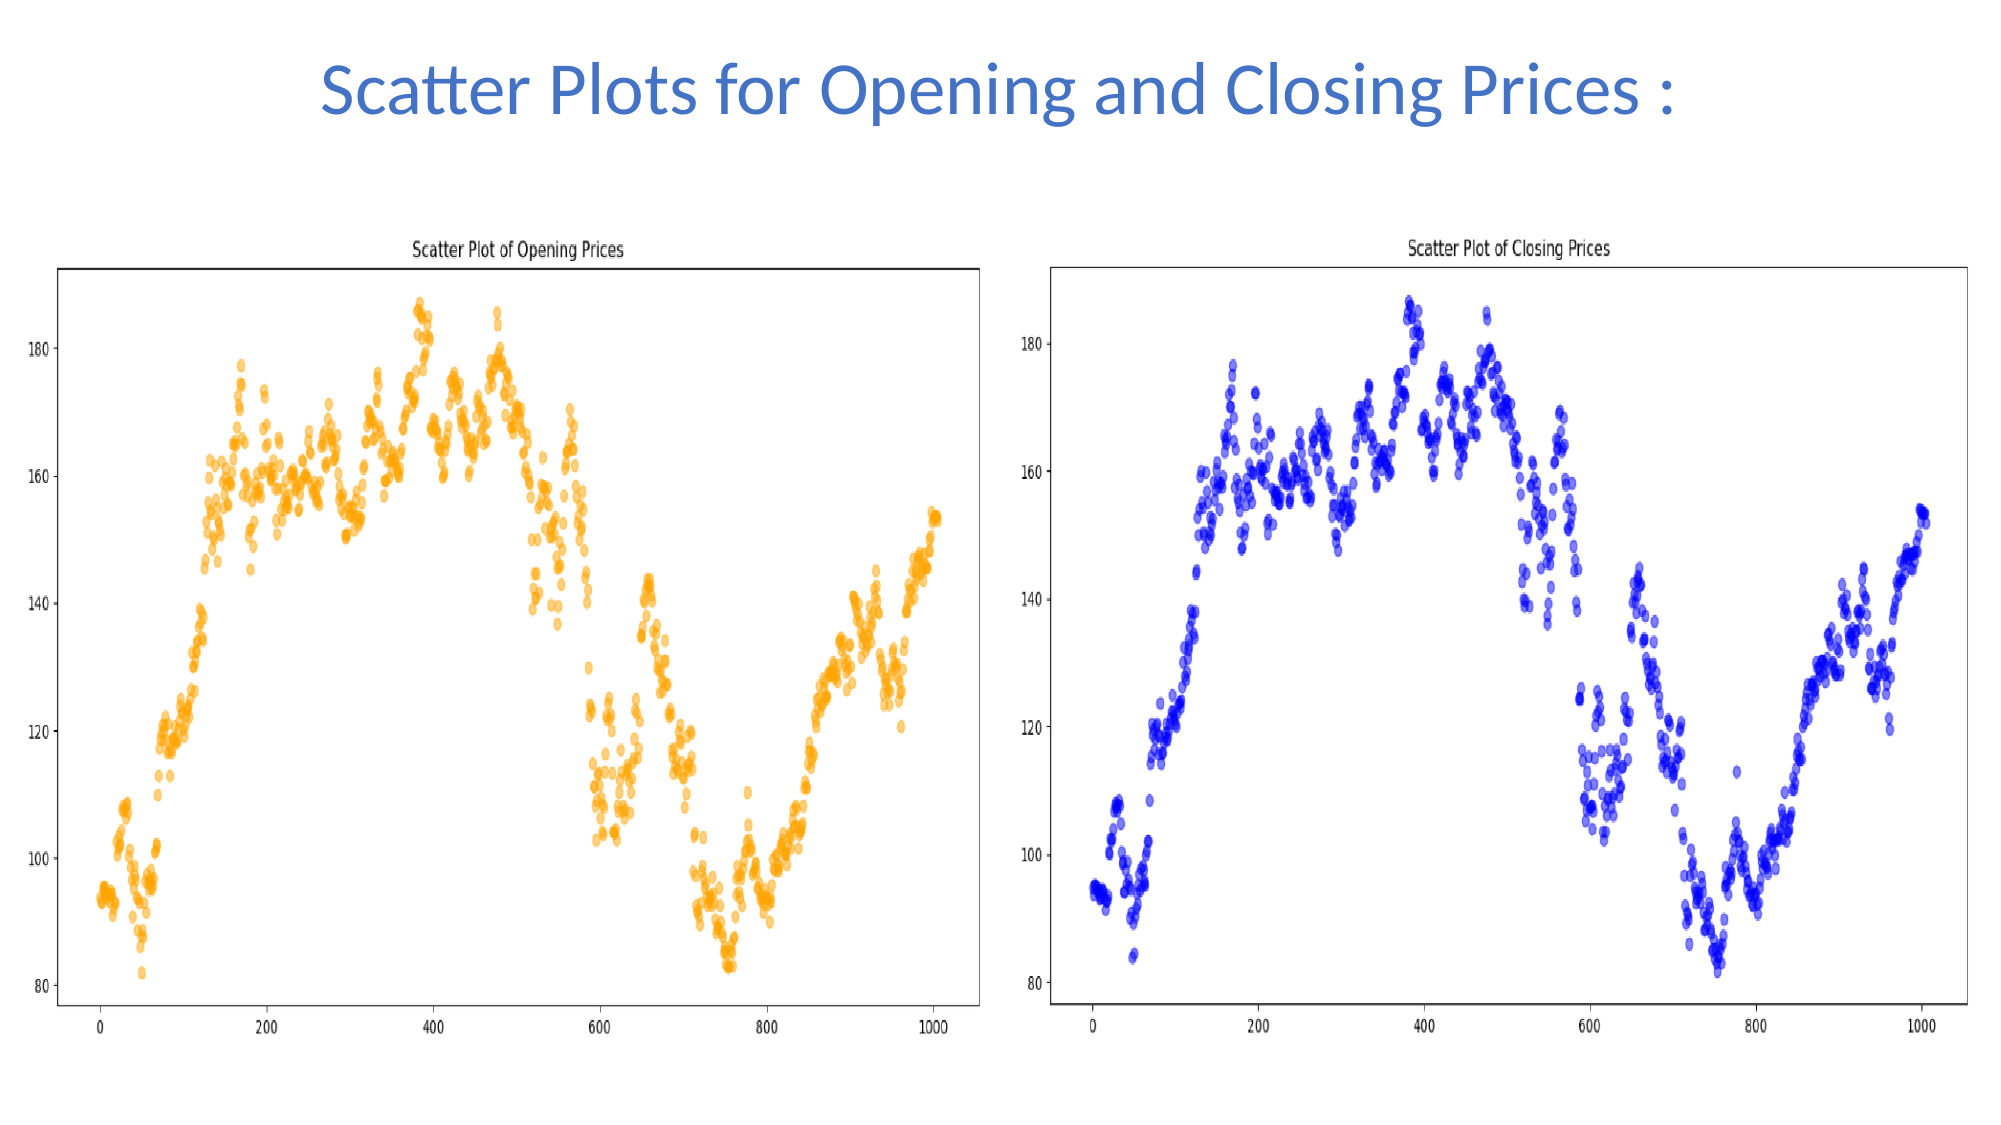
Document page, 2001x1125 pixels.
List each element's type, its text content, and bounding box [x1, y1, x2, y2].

picture [17, 231, 988, 1052]
title Scatter Plots for Opening and Closing Prices : [122, 61, 1878, 287]
picture [1011, 231, 1976, 1052]
